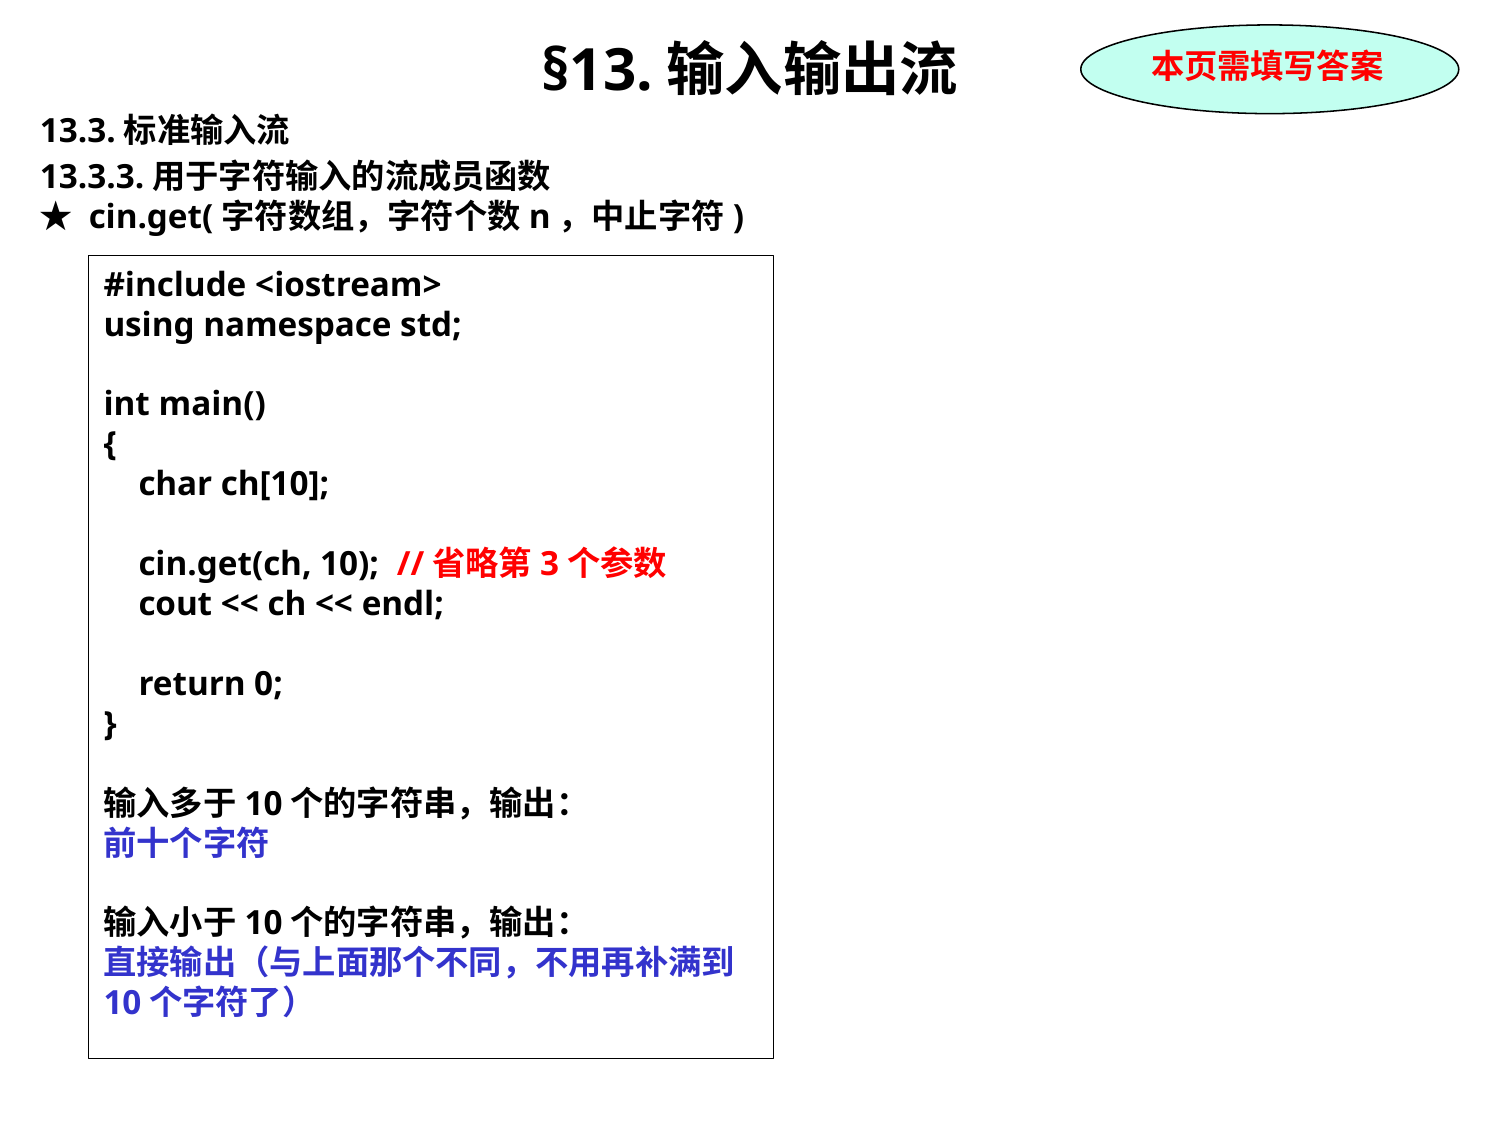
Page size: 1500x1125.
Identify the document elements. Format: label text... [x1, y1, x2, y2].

text_box #include <iostream> using namespace std; int main() { char ch[10]; cin.get(ch, 10); //省略第3个参数 cout << ch << endl; return 0; } 输入多于10个的字符串，输出： 前十个字符 输入小于10个的字符串，输出： 直接输出（与上面那个不同，不用再补满到10个字符了） [88, 255, 774, 1059]
text_box 本页需填写答案 [1080, 24, 1459, 114]
subtitle §13.输入输出流 13.3.标准输入流 13.3.3.用于字符输入的流成员函数 ★ cin.get(字符数组，字符个数n，中止字符) [24, 24, 1475, 1100]
